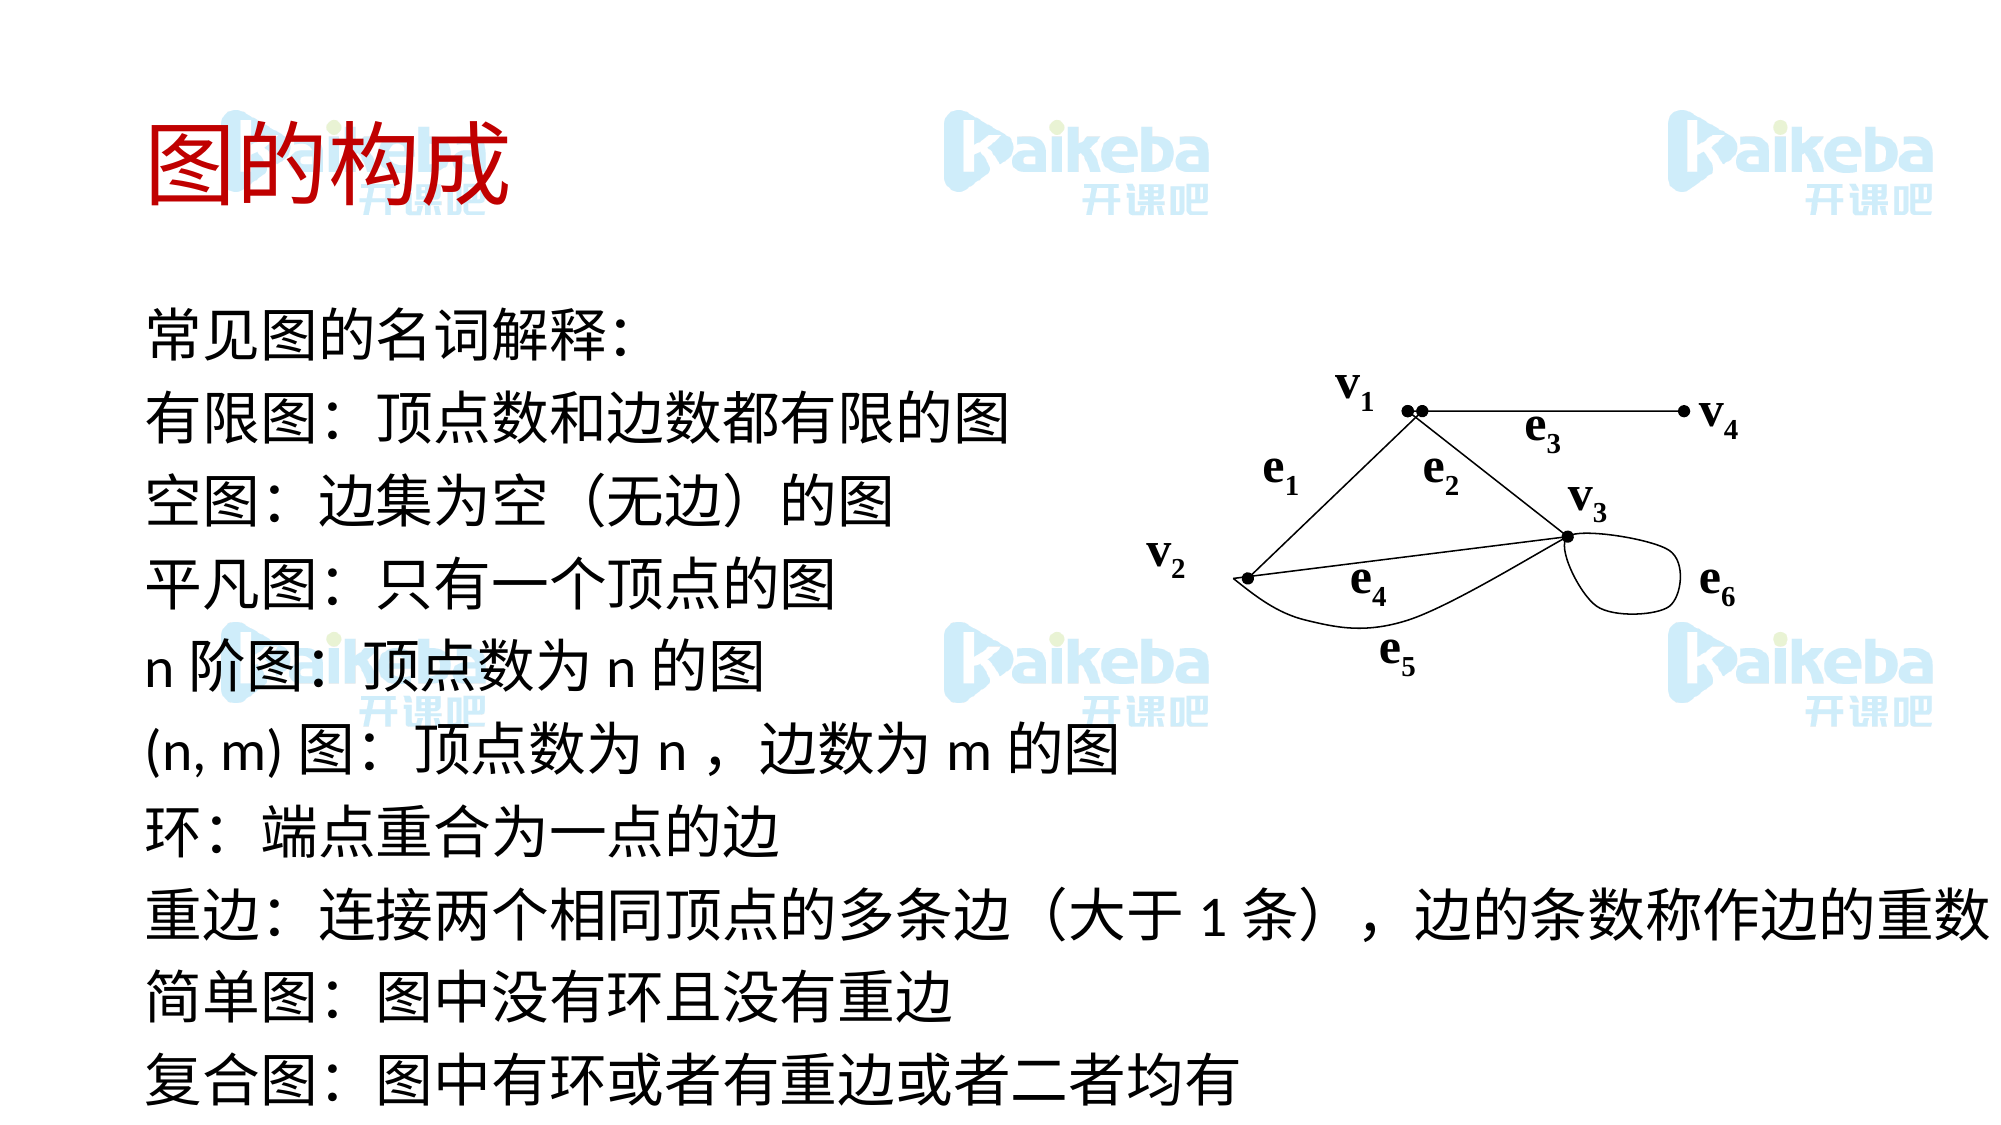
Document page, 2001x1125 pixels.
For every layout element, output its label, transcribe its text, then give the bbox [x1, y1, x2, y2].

title 图的构成 [136, 59, 1863, 278]
list 常见图的名词解释： 有限图：顶点数和边数都有限的图 空图：边集为空（无边）的图 平凡图：只有一个顶点的图 n阶图：顶点数为n的图 (n, m)图：顶点数为n，边数为m的图 环：端点重合为一点的边 重边：连接两个相同顶点的多条边（大于1条），边的条数称作边的重数 简单图：图中没有环且没有重边 复合图：图中有环或者有重边或者二者均有 [136, 298, 2000, 1125]
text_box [1131, 341, 1819, 691]
